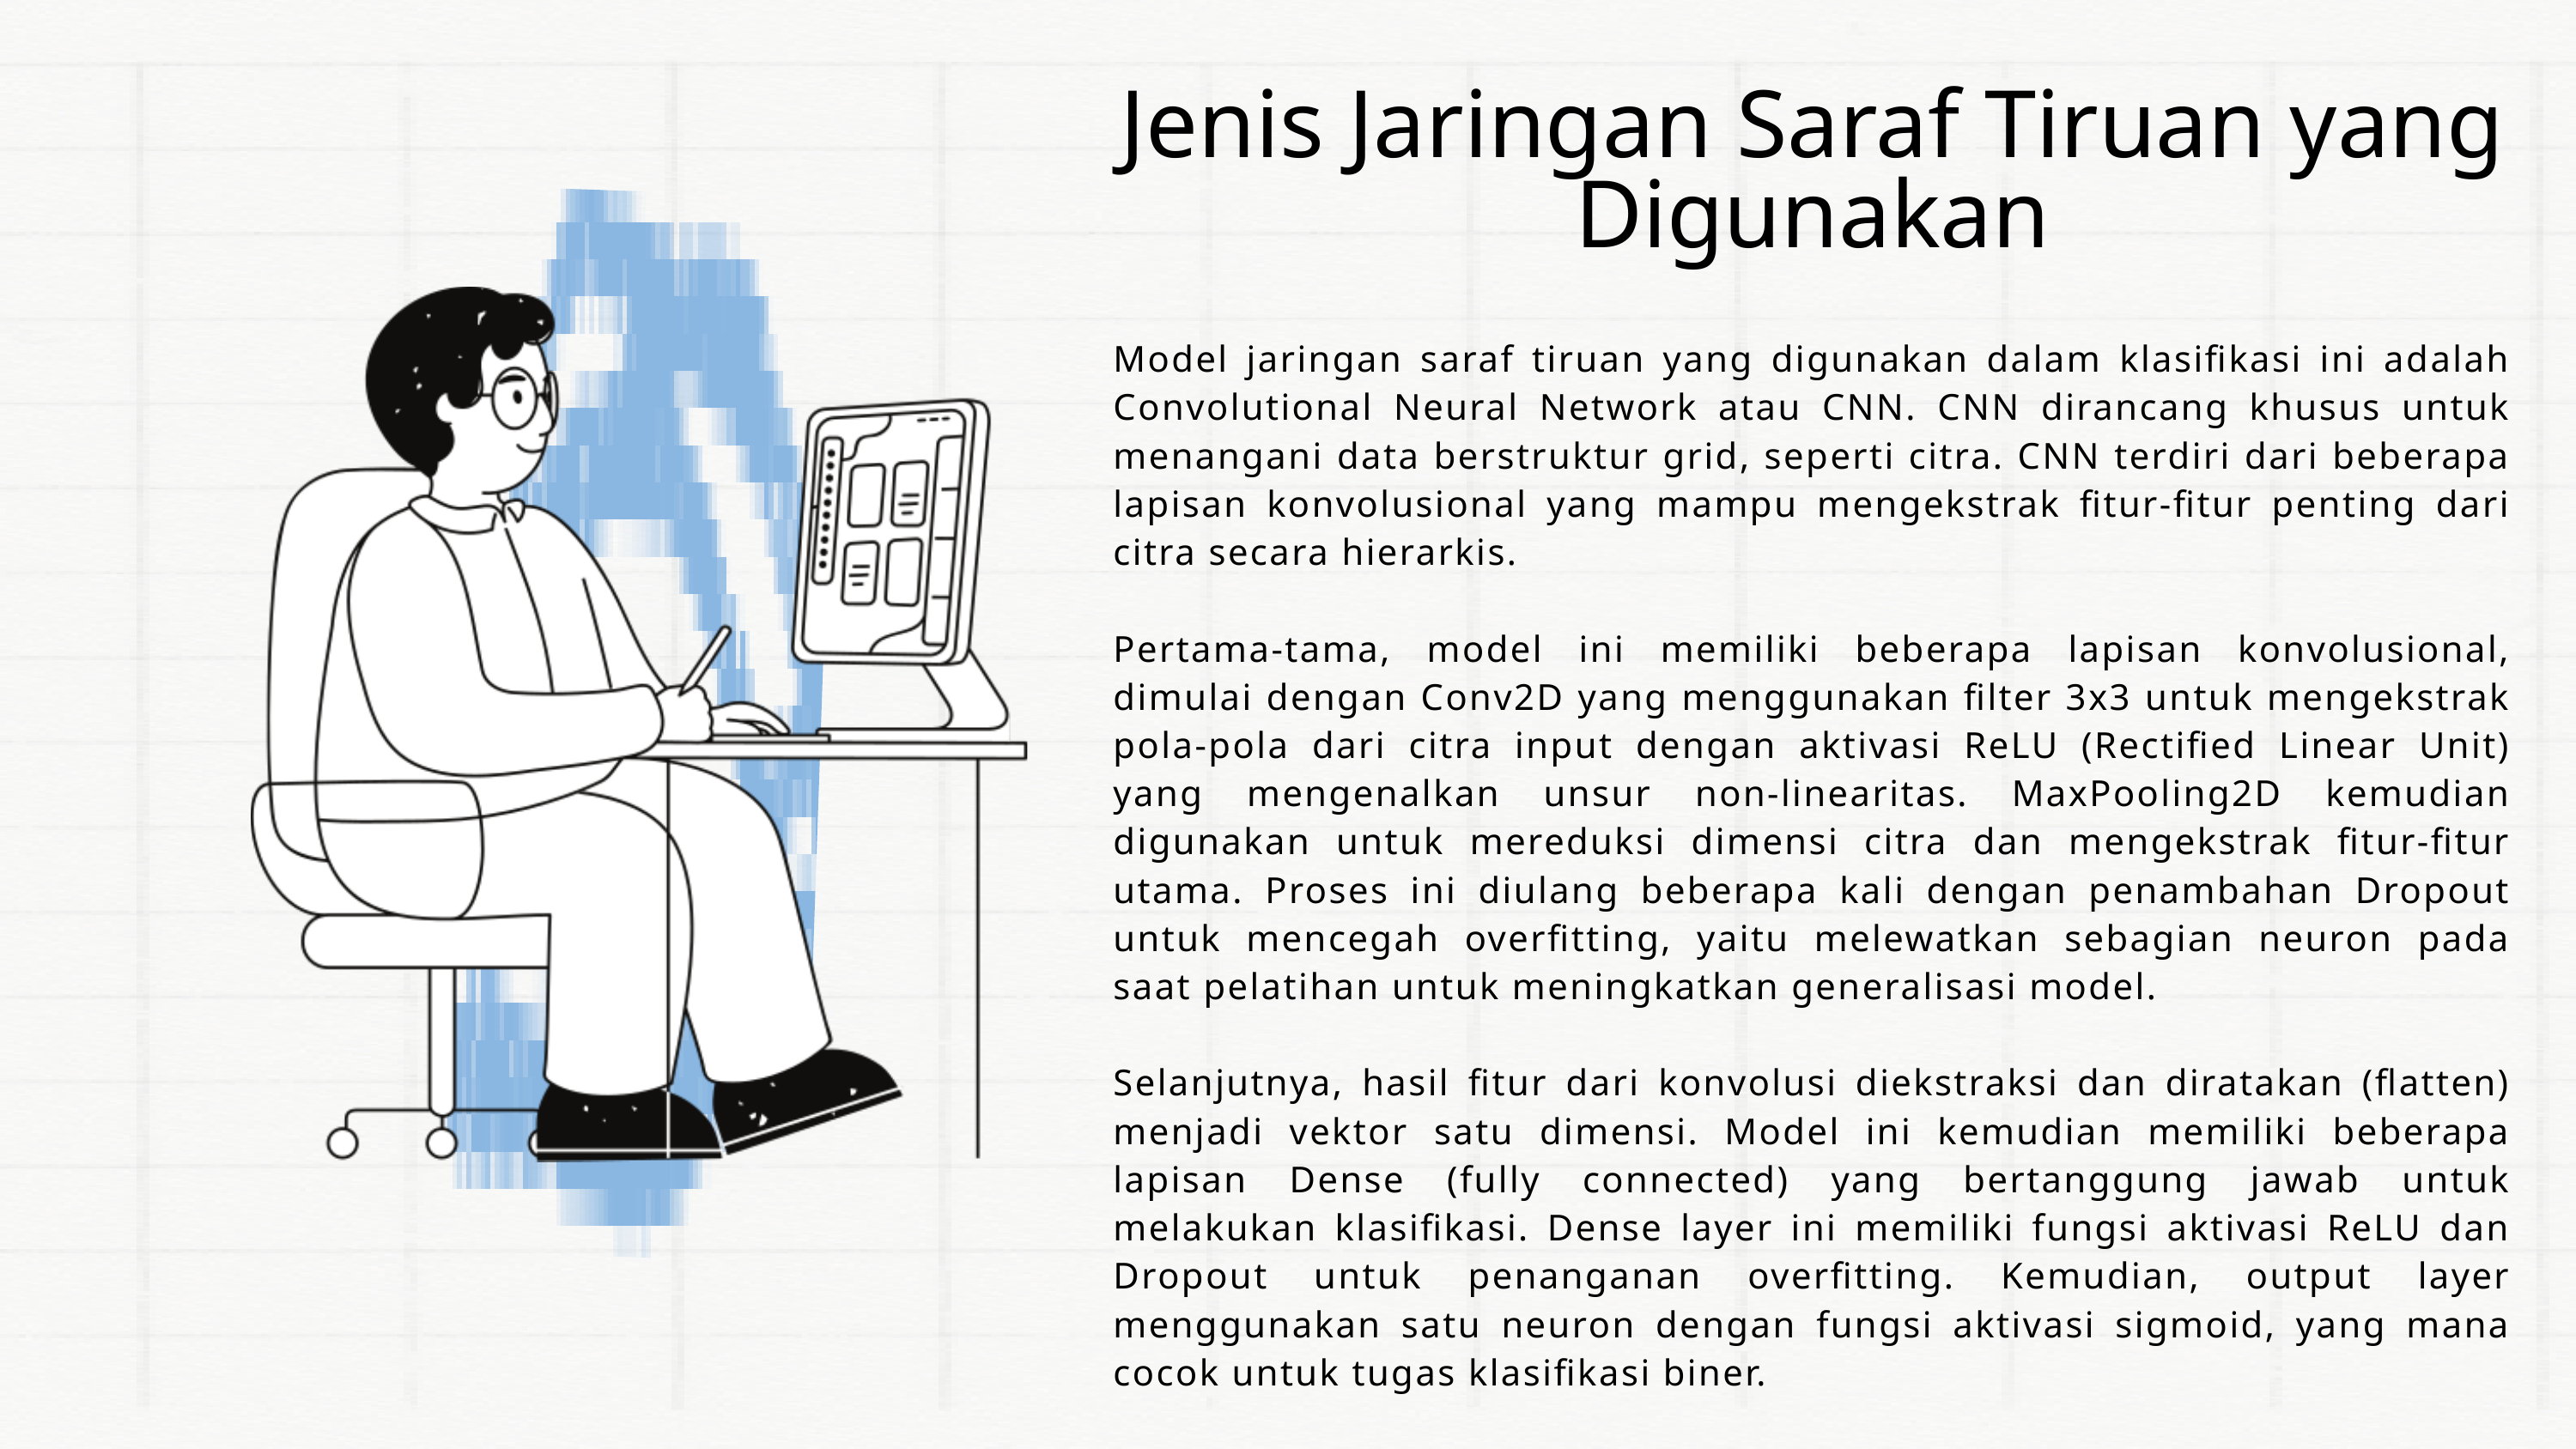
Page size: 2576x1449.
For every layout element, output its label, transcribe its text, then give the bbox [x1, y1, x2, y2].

text_box Model jaringan saraf tiruan yang digunakan dalam klasifikasi ini adalah Convolutional Neural Network atau CNN. CNN dirancang khusus untuk menangani data berstruktur grid, seperti citra. CNN terdiri dari beberapa lapisan konvolusional yang mampu mengekstrak fitur-fitur penting dari citra secara hierarkis. Pertama-tama, model ini memiliki beberapa lapisan konvolusional, dimulai dengan Conv2D yang menggunakan filter 3x3 untuk mengekstrak pola-pola dari citra input dengan aktivasi ReLU (Rectified Linear Unit) yang mengenalkan unsur non-linearitas. MaxPooling2D kemudian digunakan untuk mereduksi dimensi citra dan mengekstrak fitur-fitur utama. Proses ini diulang beberapa kali dengan penambahan Dropout untuk mencegah overfitting, yaitu melewatkan sebagian neuron pada saat pelatihan untuk meningkatkan generalisasi model. Selanjutnya, hasil fitur dari konvolusi diekstraksi dan diratakan (flatten) menjadi vektor satu dimensi. Model ini kemudian memiliki beberapa lapisan Dense (fully connected) yang bertanggung jawab untuk melakukan klasifikasi. Dense layer ini memiliki fungsi aktivasi ReLU dan Dropout untuk penanganan overfitting. Kemudian, output layer menggunakan satu neuron dengan fungsi aktivasi sigmoid, yang mana cocok untuk tugas klasifikasi biner. [1113, 282, 2512, 1393]
text_box [0, 0, 2576, 1449]
text_box [471, 185, 840, 287]
text_box [250, 287, 1028, 1162]
text_box Jenis Jaringan Saraf Tiruan yang Digunakan [1113, 86, 2512, 267]
text_box [439, 1162, 806, 1264]
